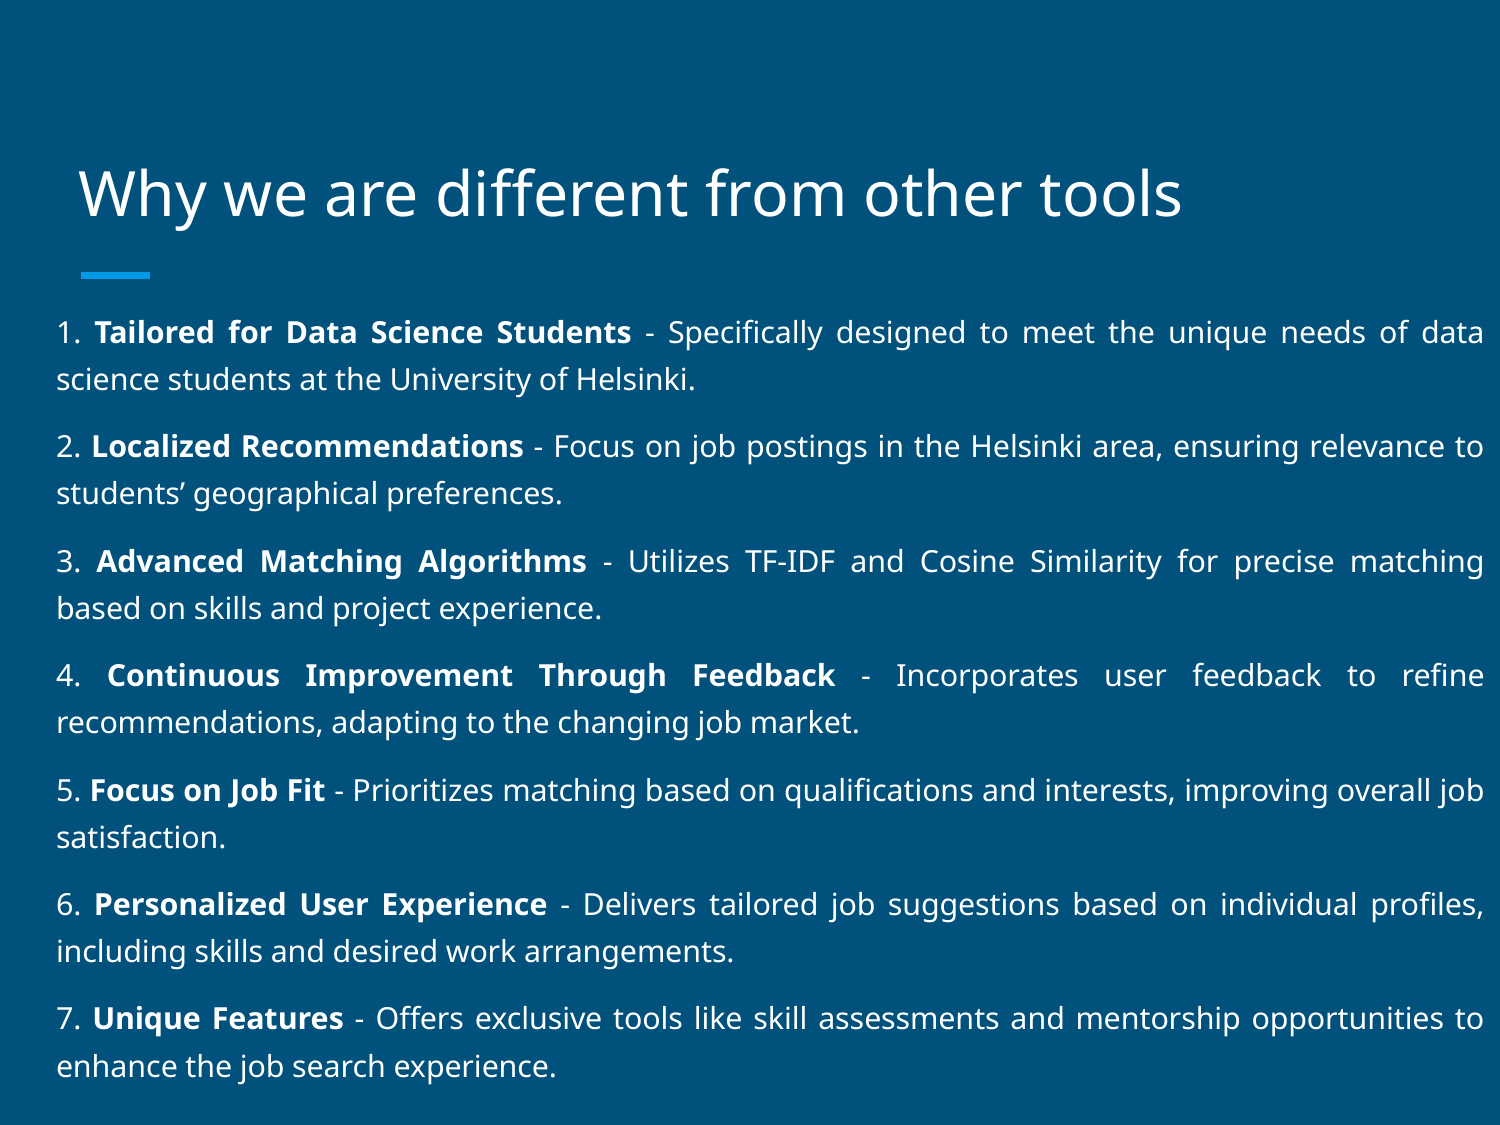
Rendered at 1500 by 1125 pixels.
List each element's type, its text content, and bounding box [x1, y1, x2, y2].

list 1. Tailored for Data Science Students - Specifically designed to meet the unique needs of data science students at the University of Helsinki. 2. Localized Recommendations - Focus on job postings in the Helsinki area, ensuring relevance to students’ geographical preferences. 3. Advanced Matching Algorithms - Utilizes TF-IDF and Cosine Similarity for precise matching based on skills and project experience. 4. Continuous Improvement Through Feedback - Incorporates user feedback to refine recommendations, adapting to the changing job market. 5. Focus on Job Fit - Prioritizes matching based on qualifications and interests, improving overall job satisfaction. 6. Personalized User Experience - Delivers tailored job suggestions based on individual profiles, including skills and desired work arrangements. 7. Unique Features - Offers exclusive tools like skill assessments and mentorship opportunities to enhance the job search experience. [41, 290, 1500, 1102]
title Why we are different from other tools [63, 100, 1437, 251]
